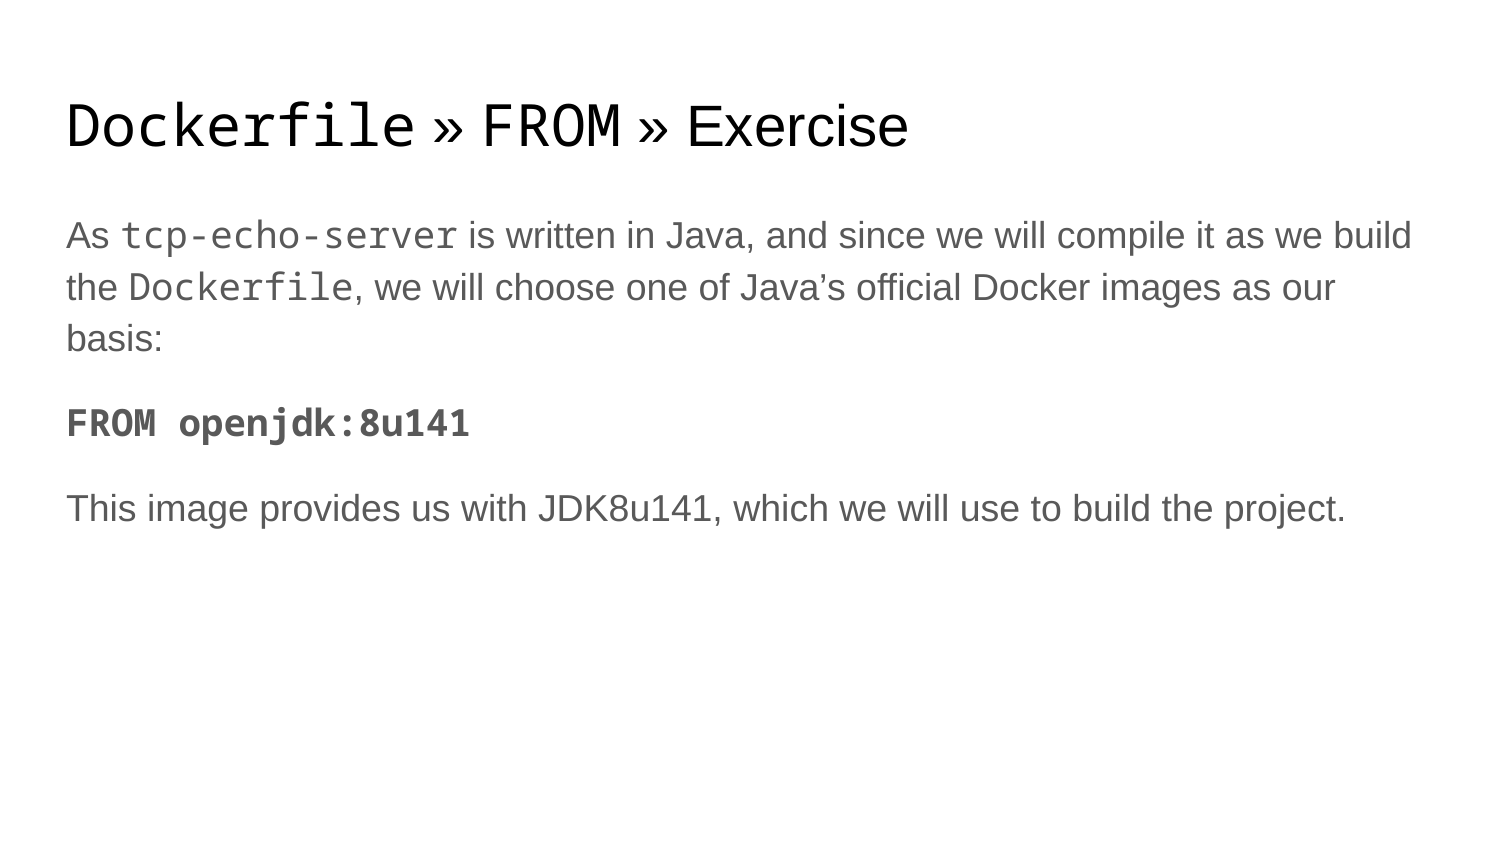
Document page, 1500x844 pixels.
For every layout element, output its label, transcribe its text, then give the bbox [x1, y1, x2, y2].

title Dockerfile » FROM » Exercise [51, 72, 1449, 167]
list As tcp-echo-server is written in Java, and since we will compile it as we build the Dockerfile, we will choose one of Java’s official Docker images as our basis: FROM openjdk:8u141 This image provides us with JDK8u141, which we will use to build the project. [51, 189, 1449, 750]
